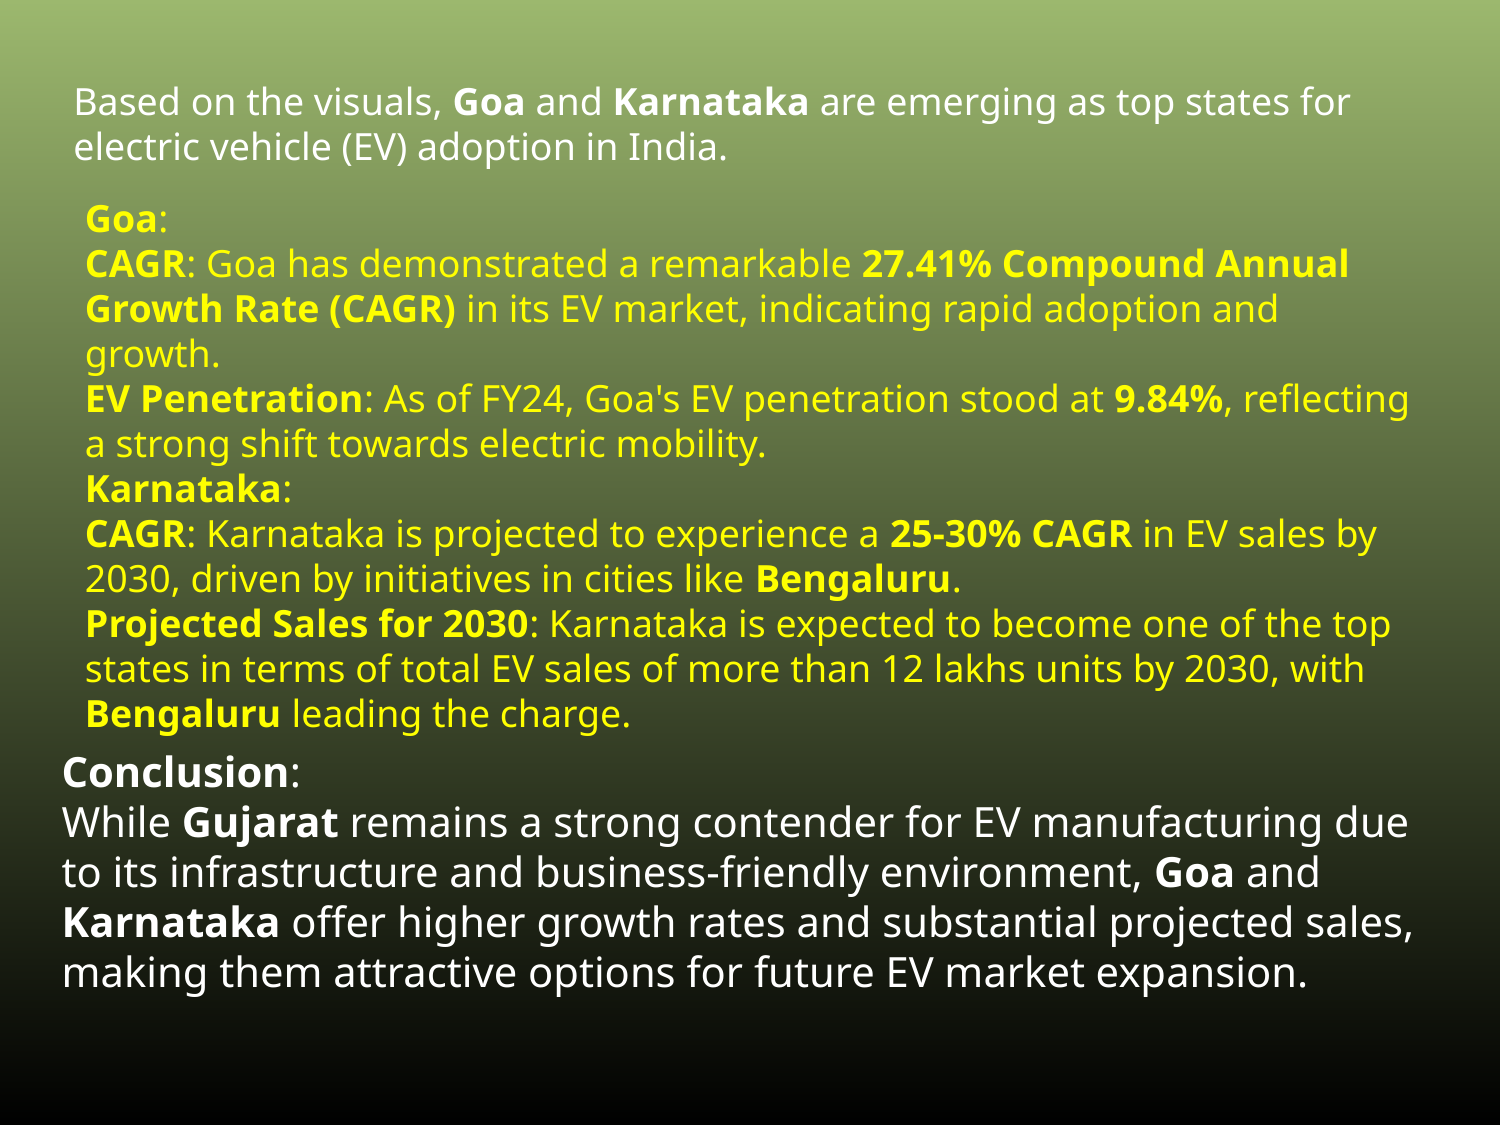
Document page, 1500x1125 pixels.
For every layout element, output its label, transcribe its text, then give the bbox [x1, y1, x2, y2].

text_box Conclusion: While Gujarat remains a strong contender for EV manufacturing due to its infrastructure and business-friendly environment, Goa and Karnataka offer higher growth rates and substantial projected sales, making them attractive options for future EV market expansion. [46, 738, 1442, 1004]
text_box Goa: CAGR: Goa has demonstrated a remarkable 27.41% Compound Annual Growth Rate (CAGR) in its EV market, indicating rapid adoption and growth. EV Penetration: As of FY24, Goa's EV penetration stood at 9.84%, reflecting a strong shift towards electric mobility. Karnataka: CAGR: Karnataka is projected to experience a 25-30% CAGR in EV sales by 2030, driven by initiatives in cities like Bengaluru. Projected Sales for 2030: Karnataka is expected to become one of the top states in terms of total EV sales of more than 12 lakhs units by 2030, with Bengaluru leading the charge. [70, 187, 1430, 738]
text_box Based on the visuals, Goa and Karnataka are emerging as top states for electric vehicle (EV) adoption in India. [58, 70, 1442, 175]
